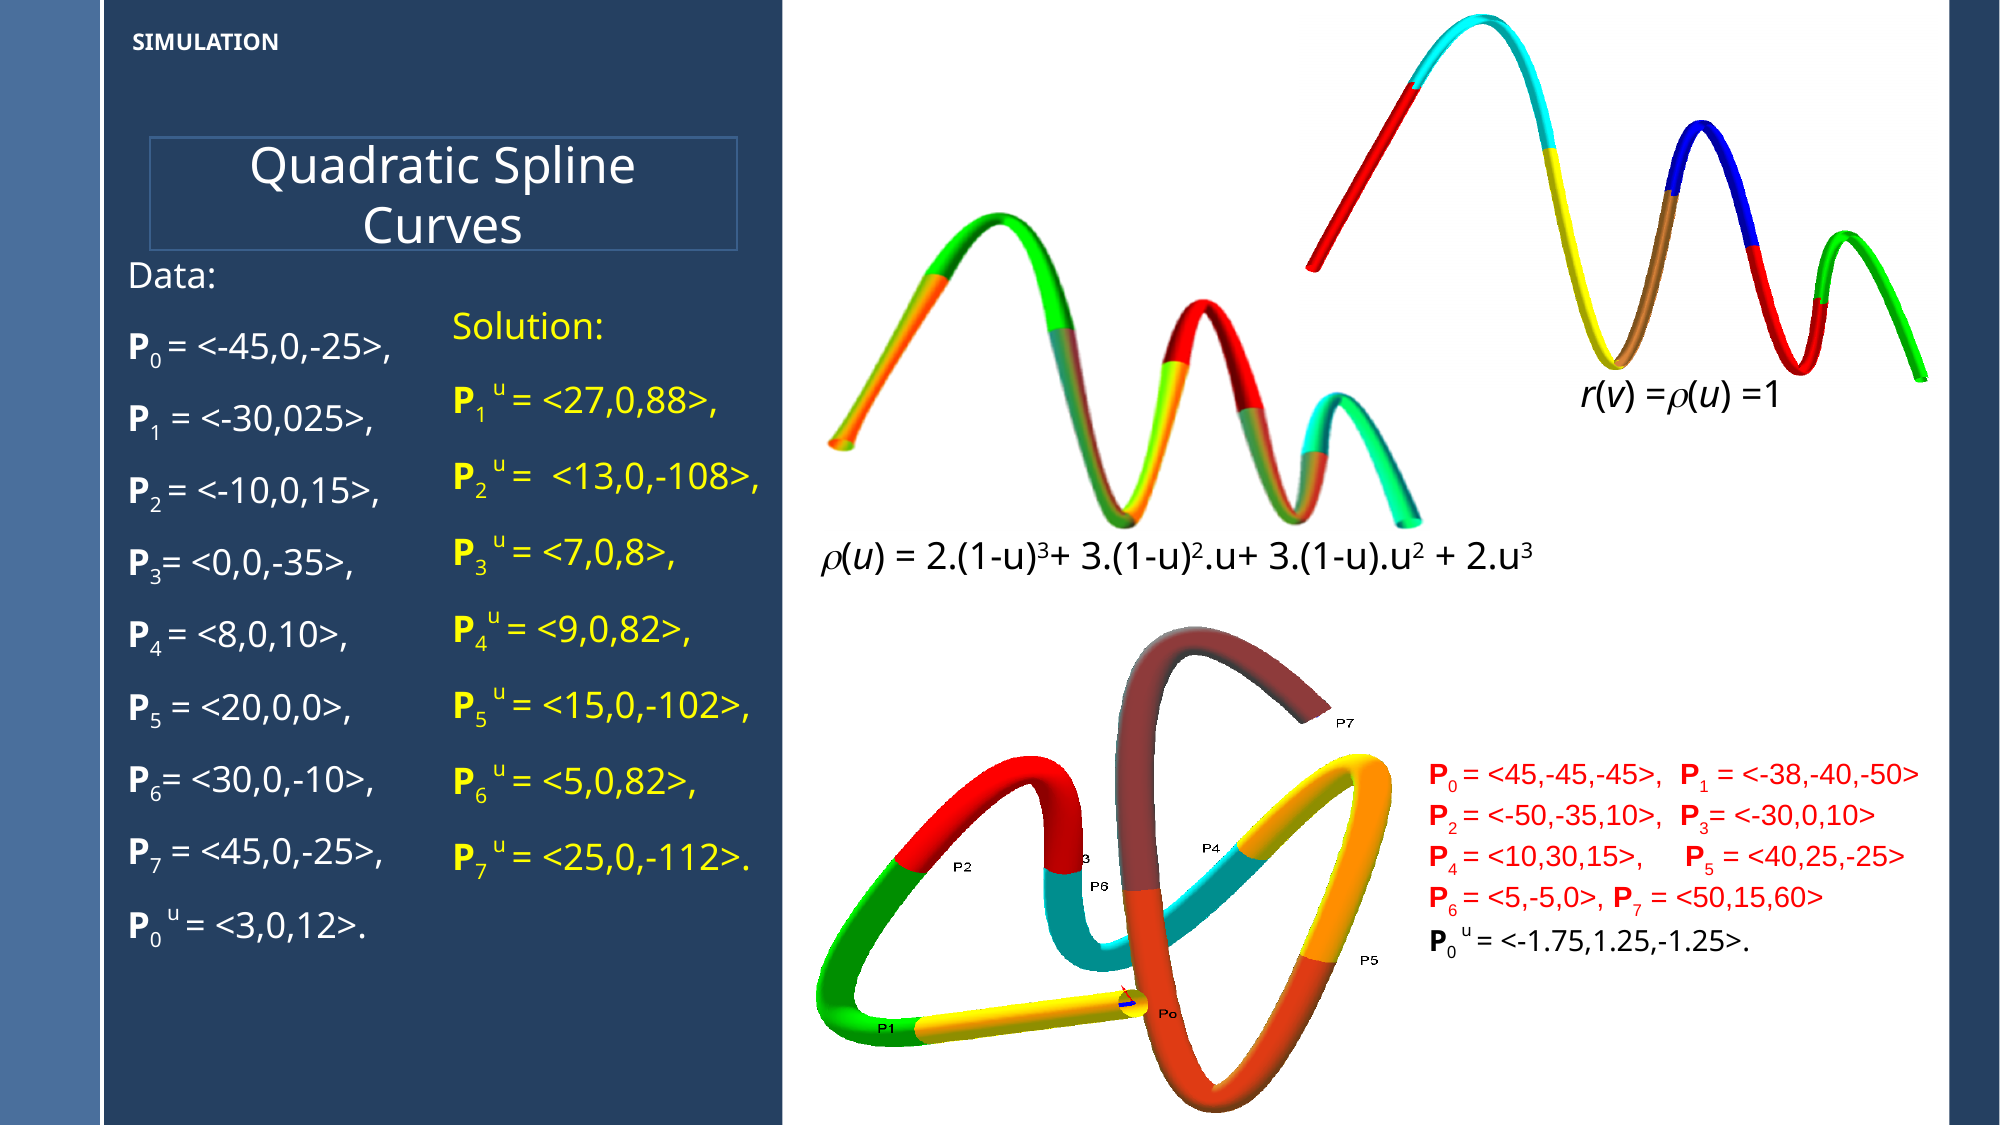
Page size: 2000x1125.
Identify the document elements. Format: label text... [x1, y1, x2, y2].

picture [824, 12, 1938, 531]
text_box Quadratic Spline Curves [149, 136, 738, 251]
list Data: P0 = <-45,0,-25>, P1 = <-30,025>, P2 = <-10,0,15>, P3= <0,0,-35>, P4 = <8,0,10>, P5 = <20,0,0>, P6= <30,0,-10>, P7 = <45,0,-25>, P0 u = <3,0,12>. [112, 249, 475, 963]
title Simulation [99, 0, 313, 63]
text_box Solution: P1 u = <27,0,88>, P2 u = <13,0,-108>, P3 u = <7,0,8>, P4u = <9,0,82>, P5 u = <15,0,-102>, P6 u = <5,0,82>, P7 u = <25,0,-112>. [437, 299, 813, 888]
picture [812, 624, 1400, 1113]
text_box (u) = 2.(1-u)3+ 3.(1-u)2.u+ 3.(1-u).u2 + 2.u3 [805, 524, 1549, 585]
text_box P0 = <45,-45,-45>, P1 = <-38,-40,-50> P2 = <-50,-35,10>, P3= <-30,0,10> P4 = <10,30,15>, P5 = <40,25,-25> P6 = <5,-5,0>, P7 = <50,15,60> P0 u = <-1.75,1.25,-1.25>. [1413, 747, 1935, 970]
text_box r(v) =(u) =1 [1565, 388, 1800, 423]
